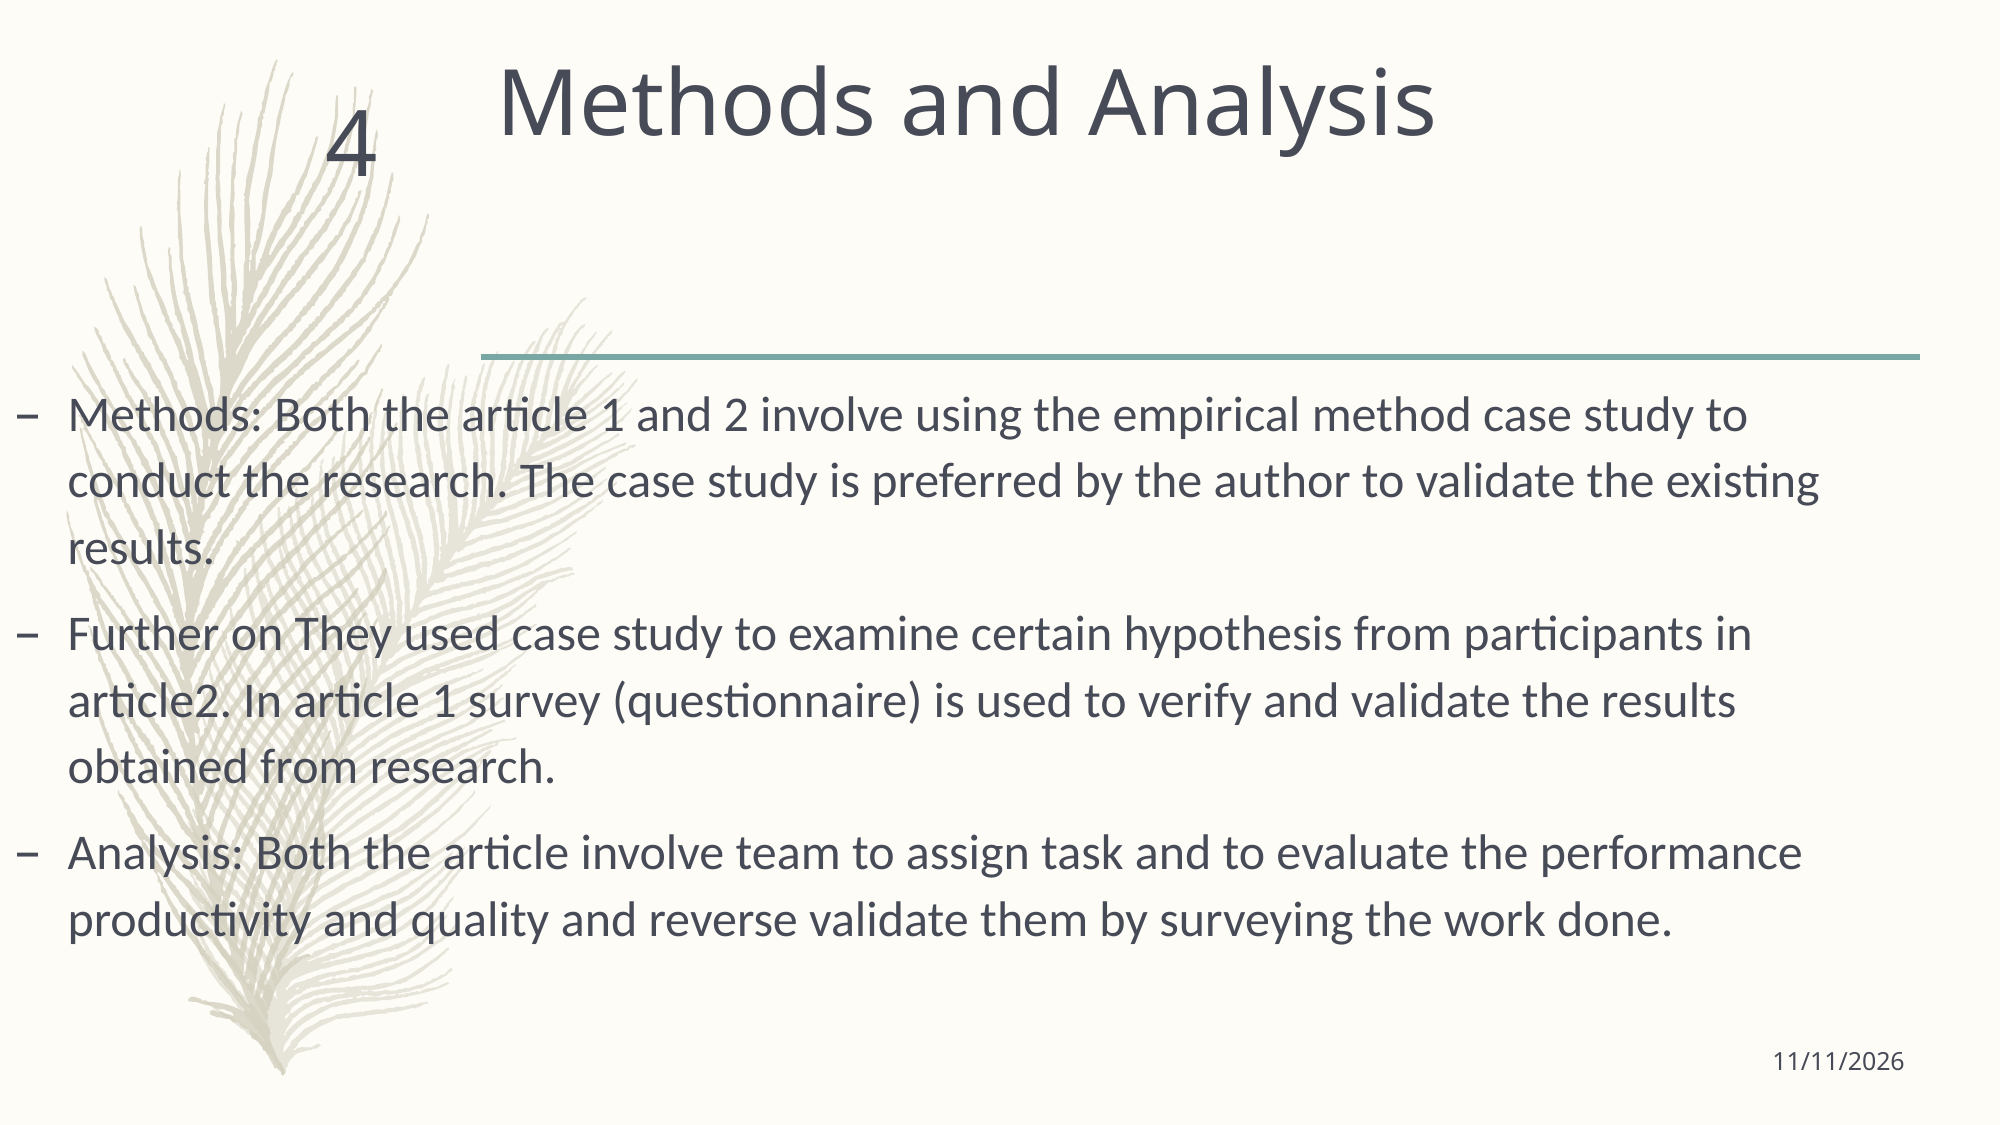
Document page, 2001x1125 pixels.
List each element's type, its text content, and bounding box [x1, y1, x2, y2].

title Methods and Analysis [481, 41, 1920, 298]
slide_number 4 [84, 118, 394, 218]
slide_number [1470, 1032, 1920, 1093]
list Methods: Both the article 1 and 2 involve using the empirical method case study to conduct the research. The case study is preferred by the author to validate the existing results. Further on They used case study to examine certain hypothesis from participants in article2. In article 1 survey (questionnaire) is used to verify and validate the results obtained from research. Analysis: Both the article involve team to assign task and to evaluate the performance productivity and quality and reverse validate them by surveying the work done. [0, 367, 1920, 999]
